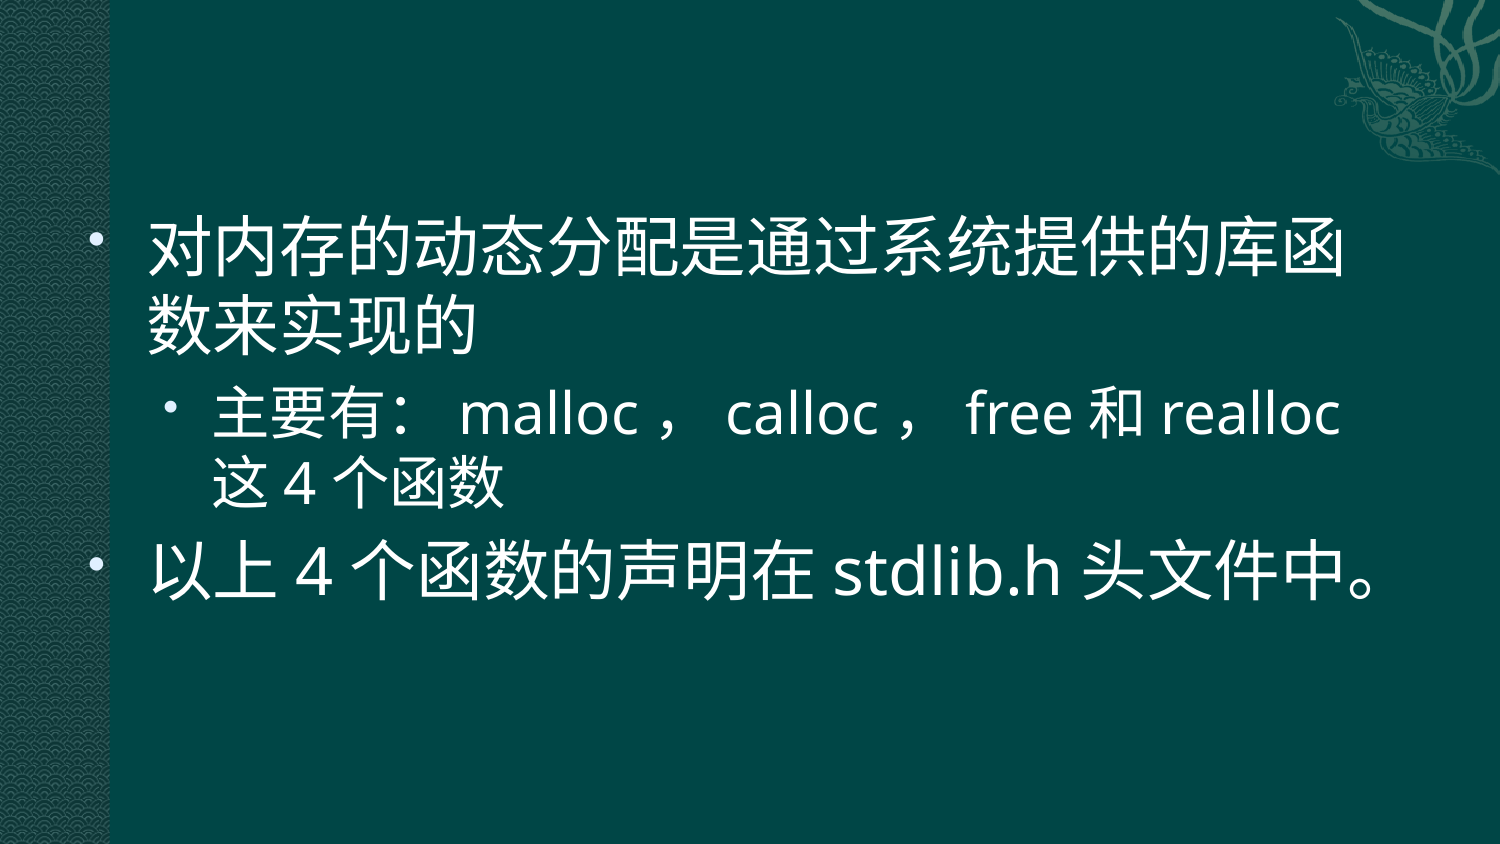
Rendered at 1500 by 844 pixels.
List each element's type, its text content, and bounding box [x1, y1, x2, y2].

picture [0, 0, 110, 844]
list 对内存的动态分配是通过系统提供的库函数来实现的 主要有：malloc，calloc，free和realloc这4个函数 以上4个函数的声明在stdlib.h头文件中。 [75, 196, 1425, 754]
